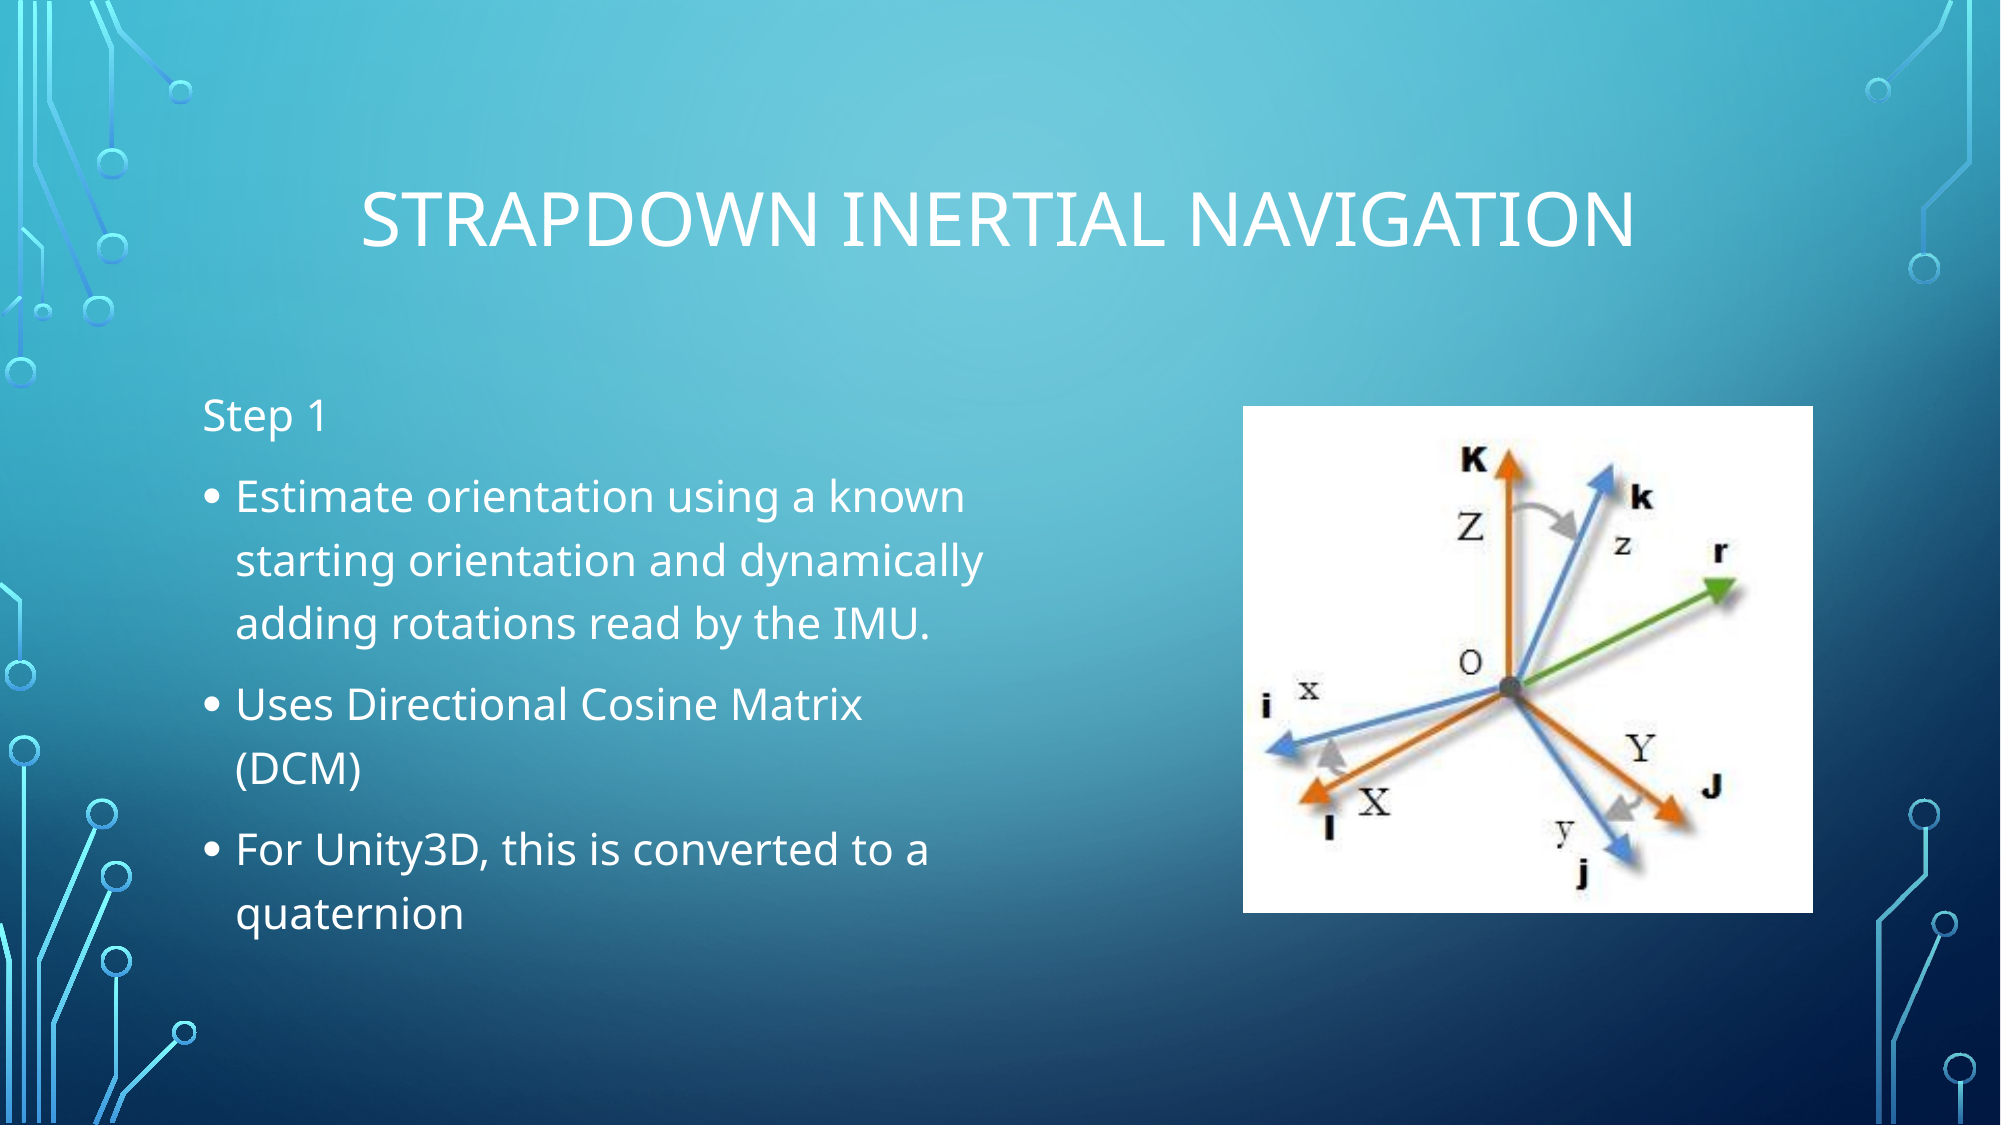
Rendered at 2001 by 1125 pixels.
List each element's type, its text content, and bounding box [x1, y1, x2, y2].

picture [1243, 406, 1813, 913]
title Strapdown Inertial Navigation [187, 101, 1813, 344]
list Step 1 Estimate orientation using a known starting orientation and dynamically adding rotations read by the IMU. Uses Directional Cosine Matrix (DCM) For Unity3D, this is converted to a quaternion [187, 369, 1015, 950]
